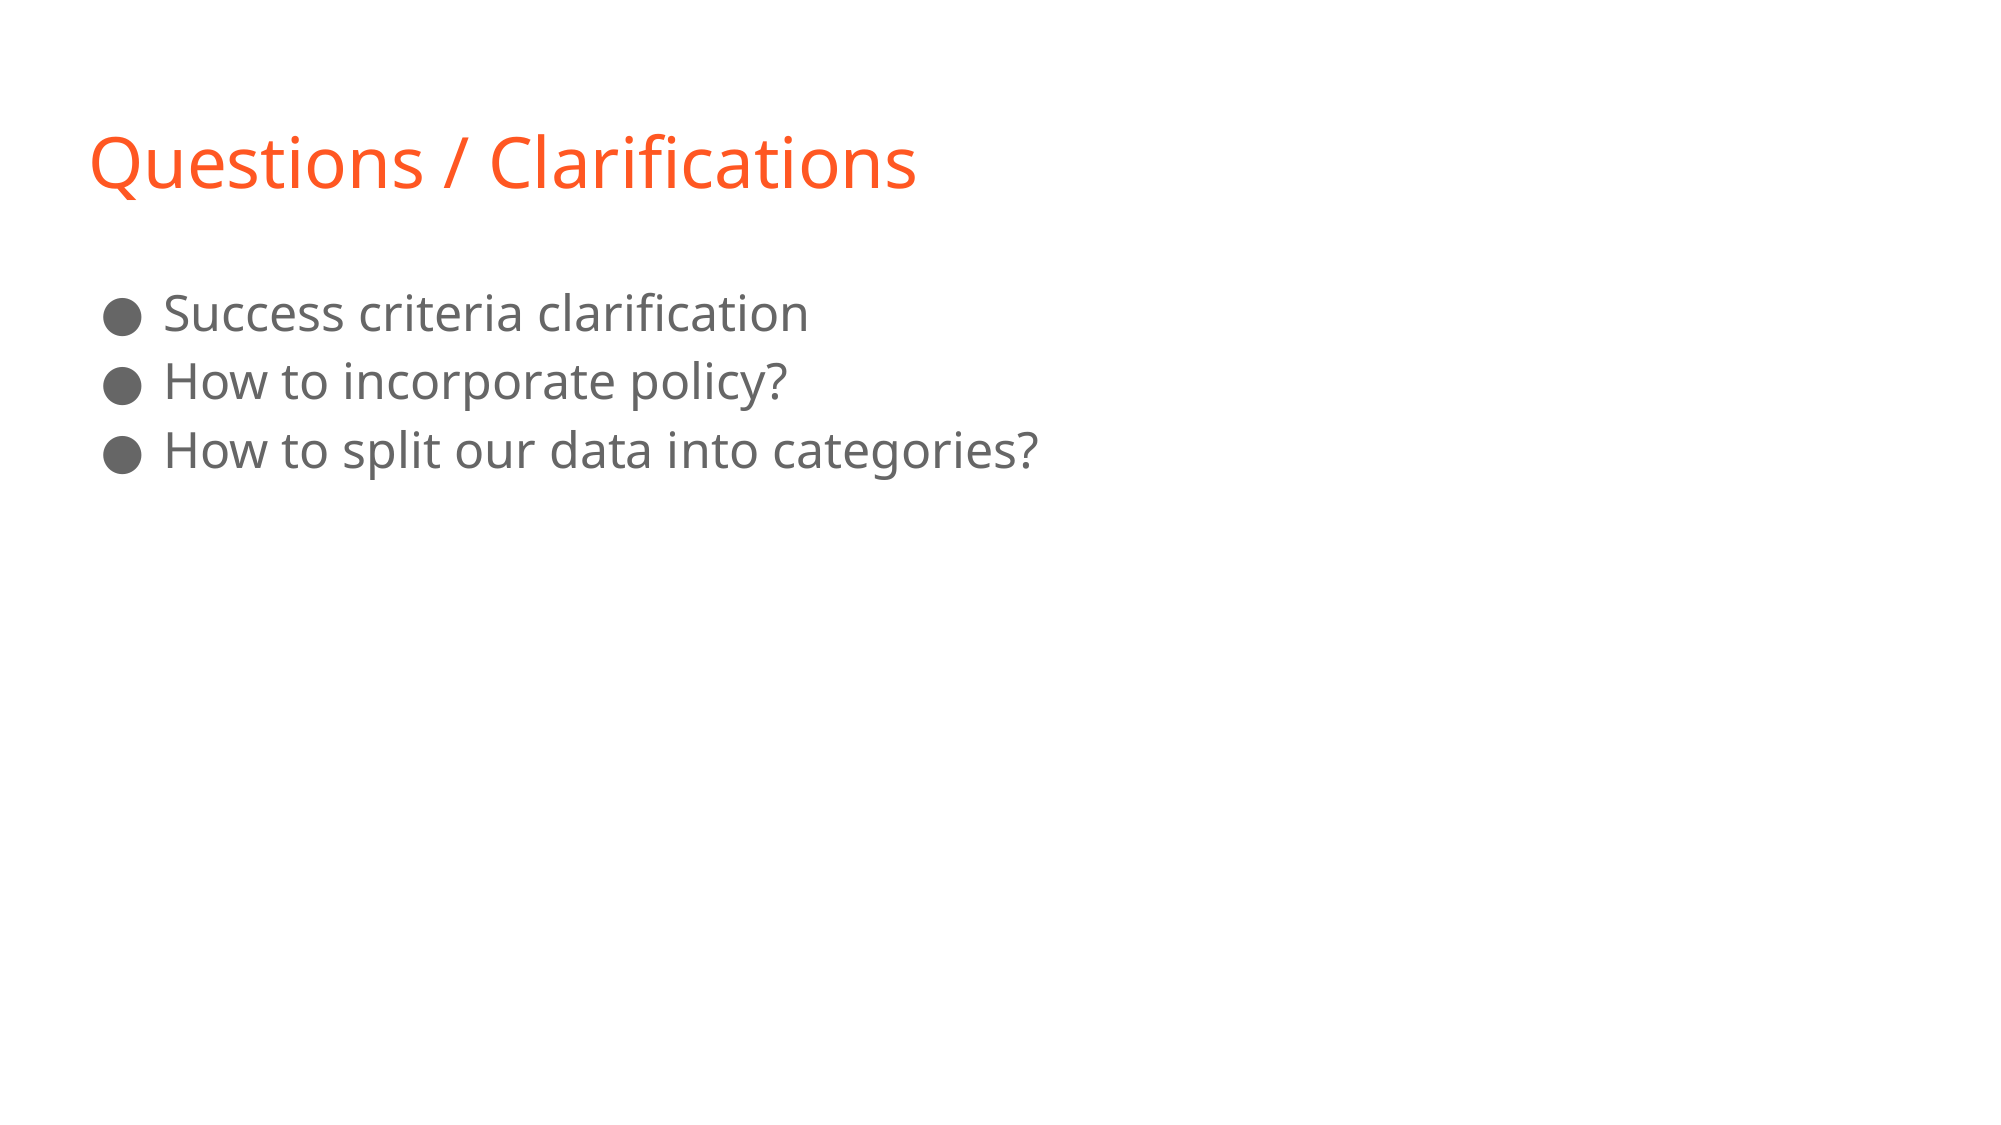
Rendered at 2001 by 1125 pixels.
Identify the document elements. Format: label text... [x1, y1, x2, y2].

list Success criteria clarification How to incorporate policy? How to split our data into categories? [68, 252, 1932, 1000]
title Questions / Clarifications [68, 97, 1932, 223]
